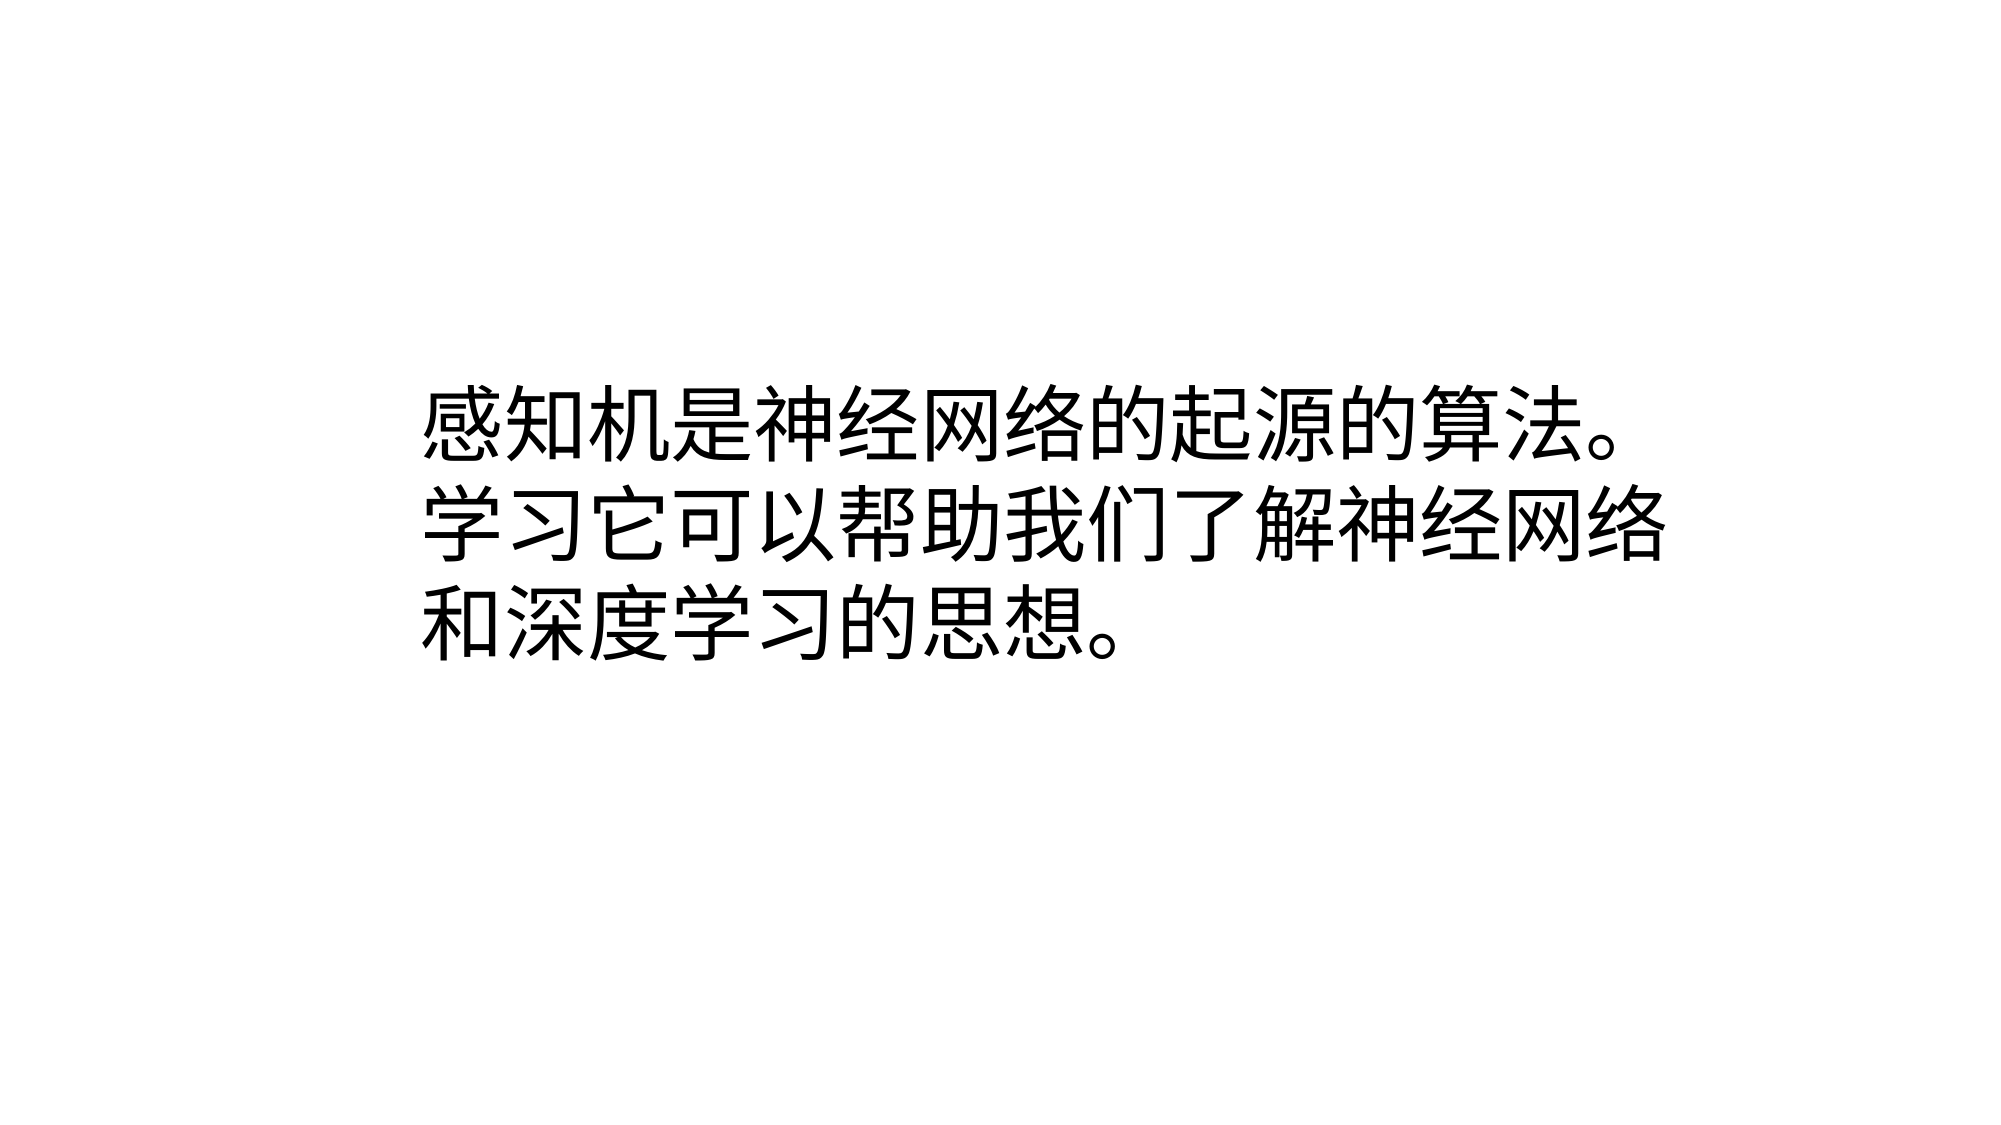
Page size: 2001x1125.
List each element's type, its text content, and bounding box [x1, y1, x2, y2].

text_box 感知机是神经网络的起源的算法。学习它可以帮助我们了解神经网络和深度学习的思想。 [406, 364, 1722, 680]
